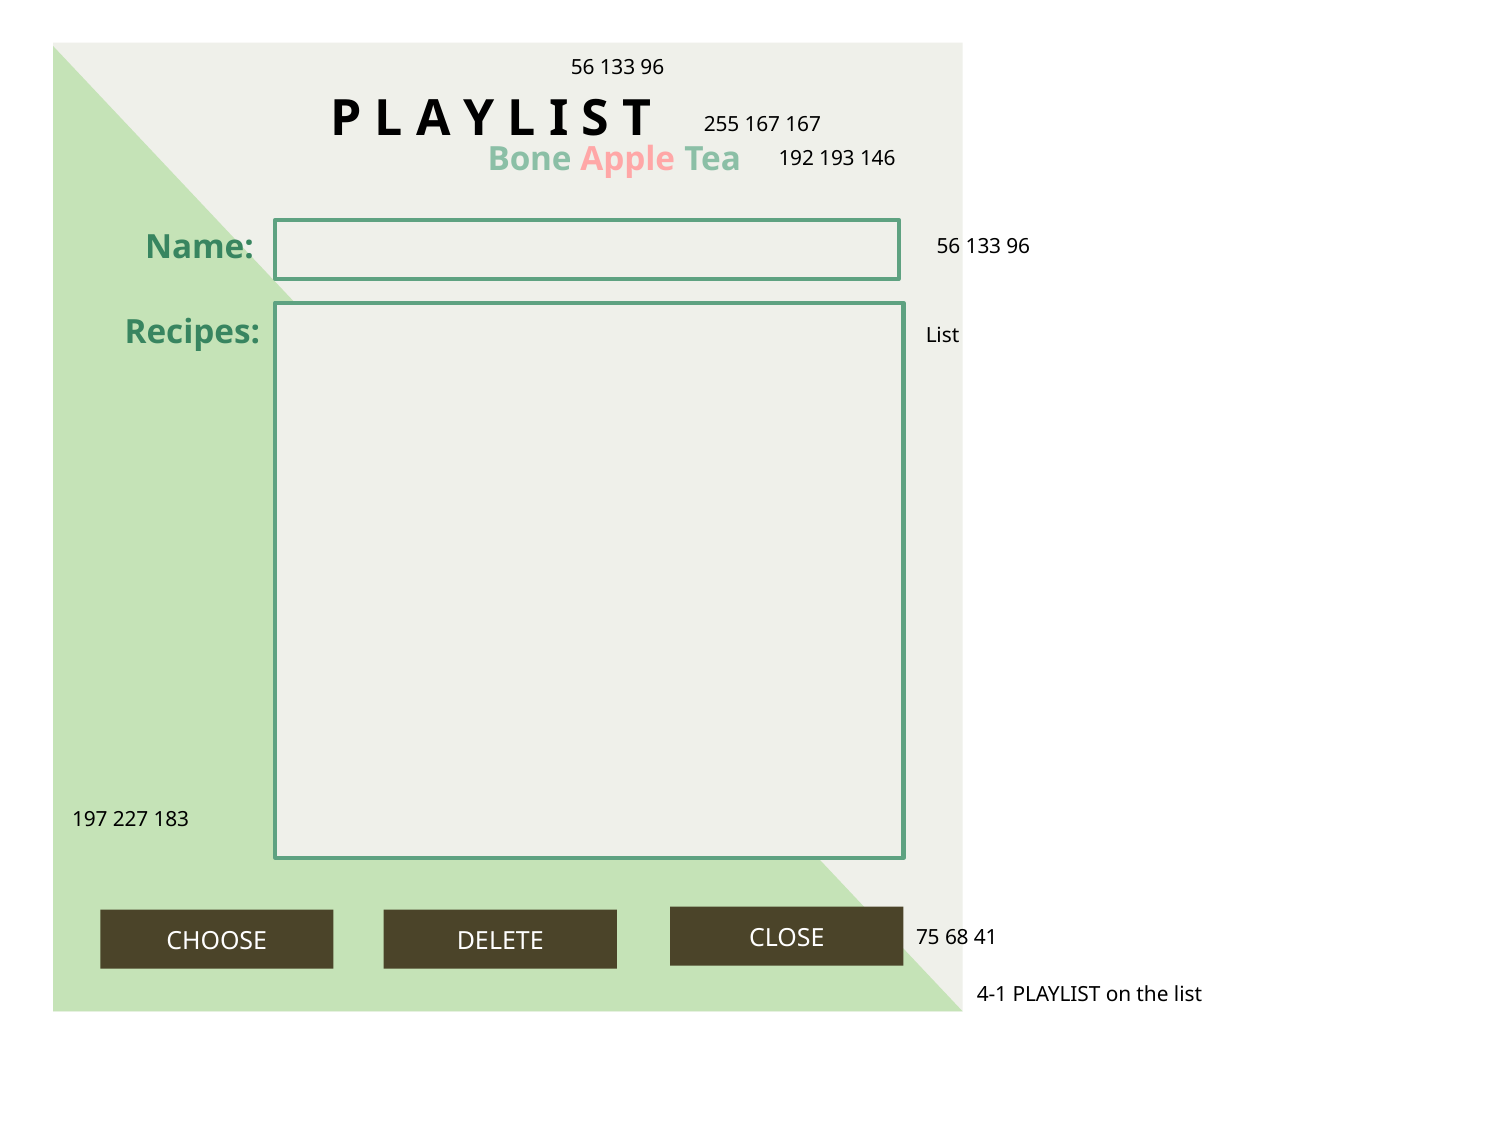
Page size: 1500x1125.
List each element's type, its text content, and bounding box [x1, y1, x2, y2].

text_box [51, 41, 965, 916]
text_box 255 167 167 [689, 103, 836, 143]
text_box CHOOSE [98, 907, 336, 971]
text_box Name: [130, 217, 276, 273]
text_box 192 193 146 [763, 137, 911, 177]
text_box Recipes: [109, 302, 276, 358]
text_box [273, 218, 901, 281]
text_box [915, 956, 965, 1006]
text_box 197 227 183 [57, 798, 204, 839]
text_box 56 133 96 [556, 45, 680, 86]
text_box DELETE [382, 907, 619, 971]
text_box CLOSE [668, 905, 906, 968]
text_box 75 68 41 [901, 916, 1018, 956]
text_box [50, 43, 964, 1014]
text_box Bone Apple Tea [472, 129, 763, 185]
text_box List [911, 314, 975, 354]
text_box 4-1 PLAYLIST on the list [962, 972, 1218, 1013]
text_box [273, 301, 906, 860]
text_box P L A Y L I S T [315, 77, 707, 153]
text_box 56 133 96 [921, 225, 1045, 265]
